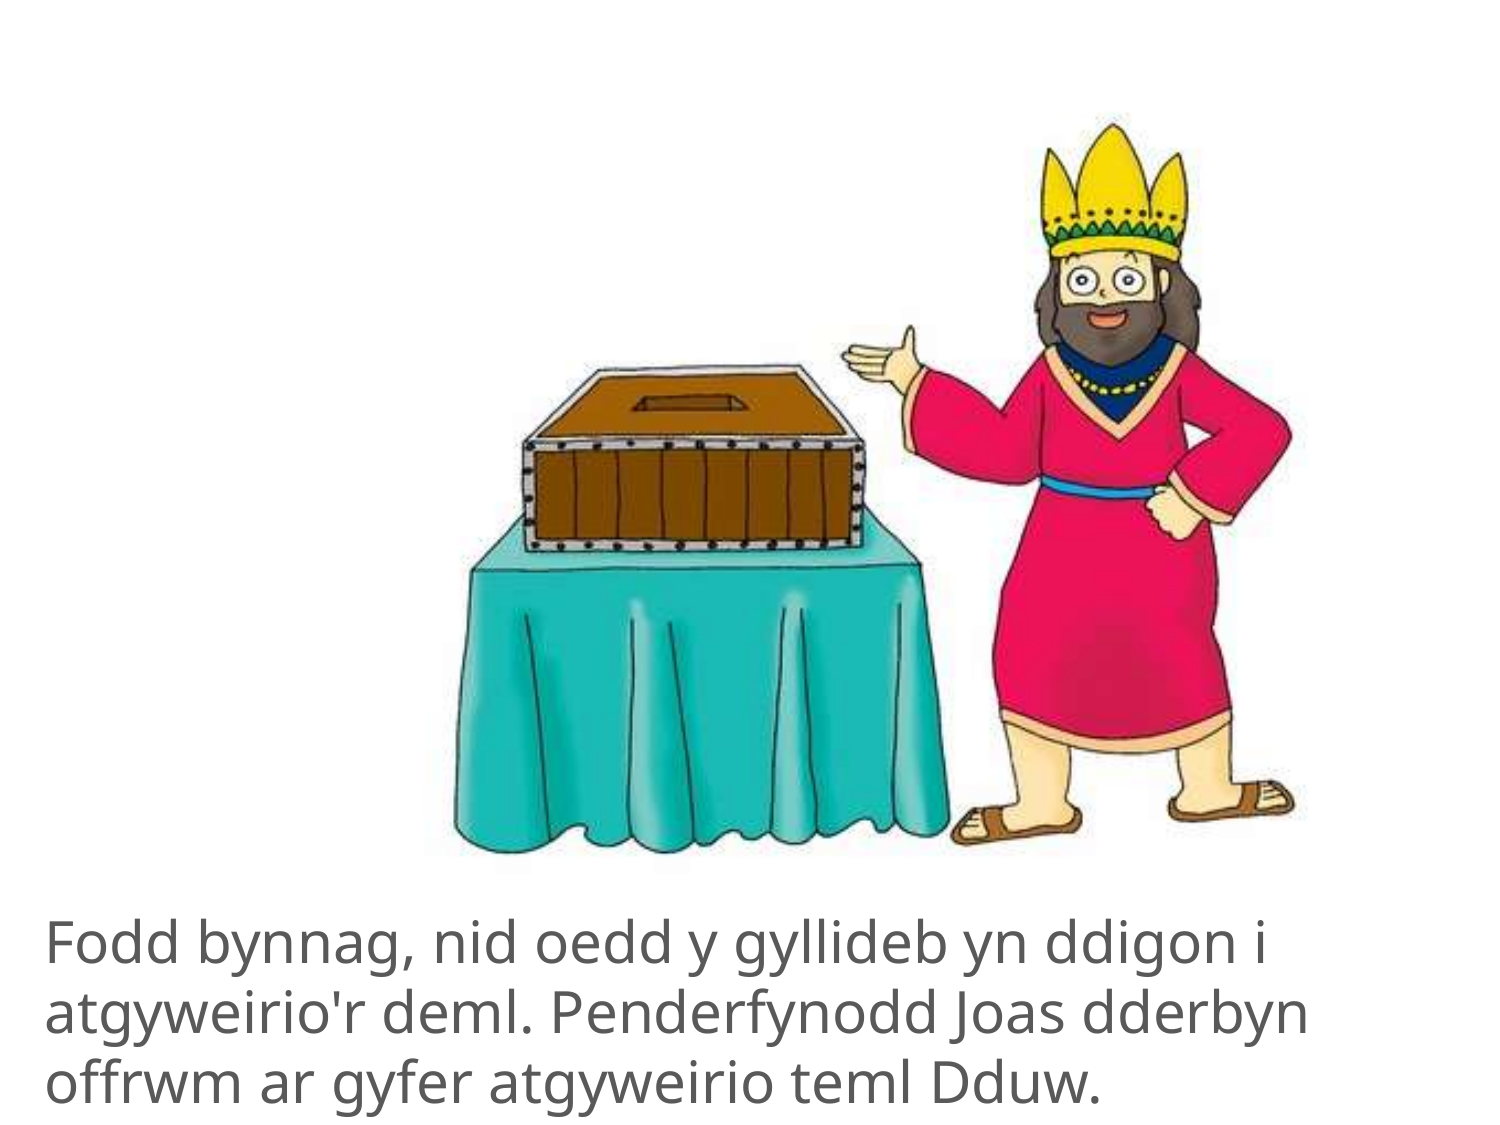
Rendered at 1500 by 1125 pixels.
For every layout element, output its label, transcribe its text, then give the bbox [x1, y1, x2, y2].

picture [2, 6, 1436, 894]
text_box Fodd bynnag, nid oedd y gyllideb yn ddigon i atgyweirio'r deml. Penderfynodd Joas dderbyn offrwm ar gyfer atgyweirio teml Dduw. [29, 897, 1500, 1123]
